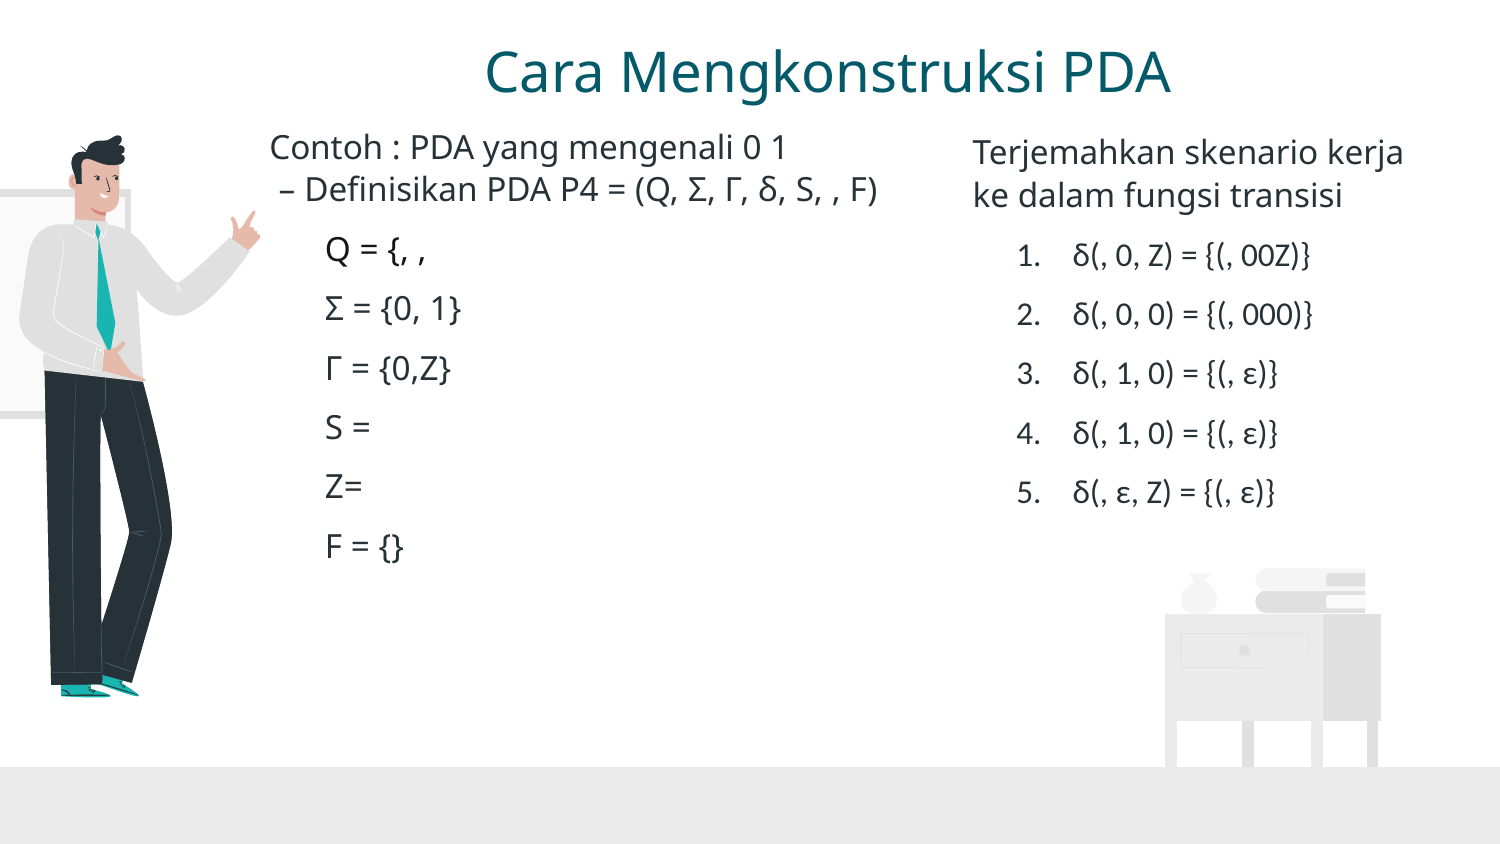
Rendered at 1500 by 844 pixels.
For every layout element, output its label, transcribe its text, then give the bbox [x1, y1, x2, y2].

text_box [13, 135, 262, 698]
title Cara Mengkonstruksi PDA [295, 20, 1361, 106]
